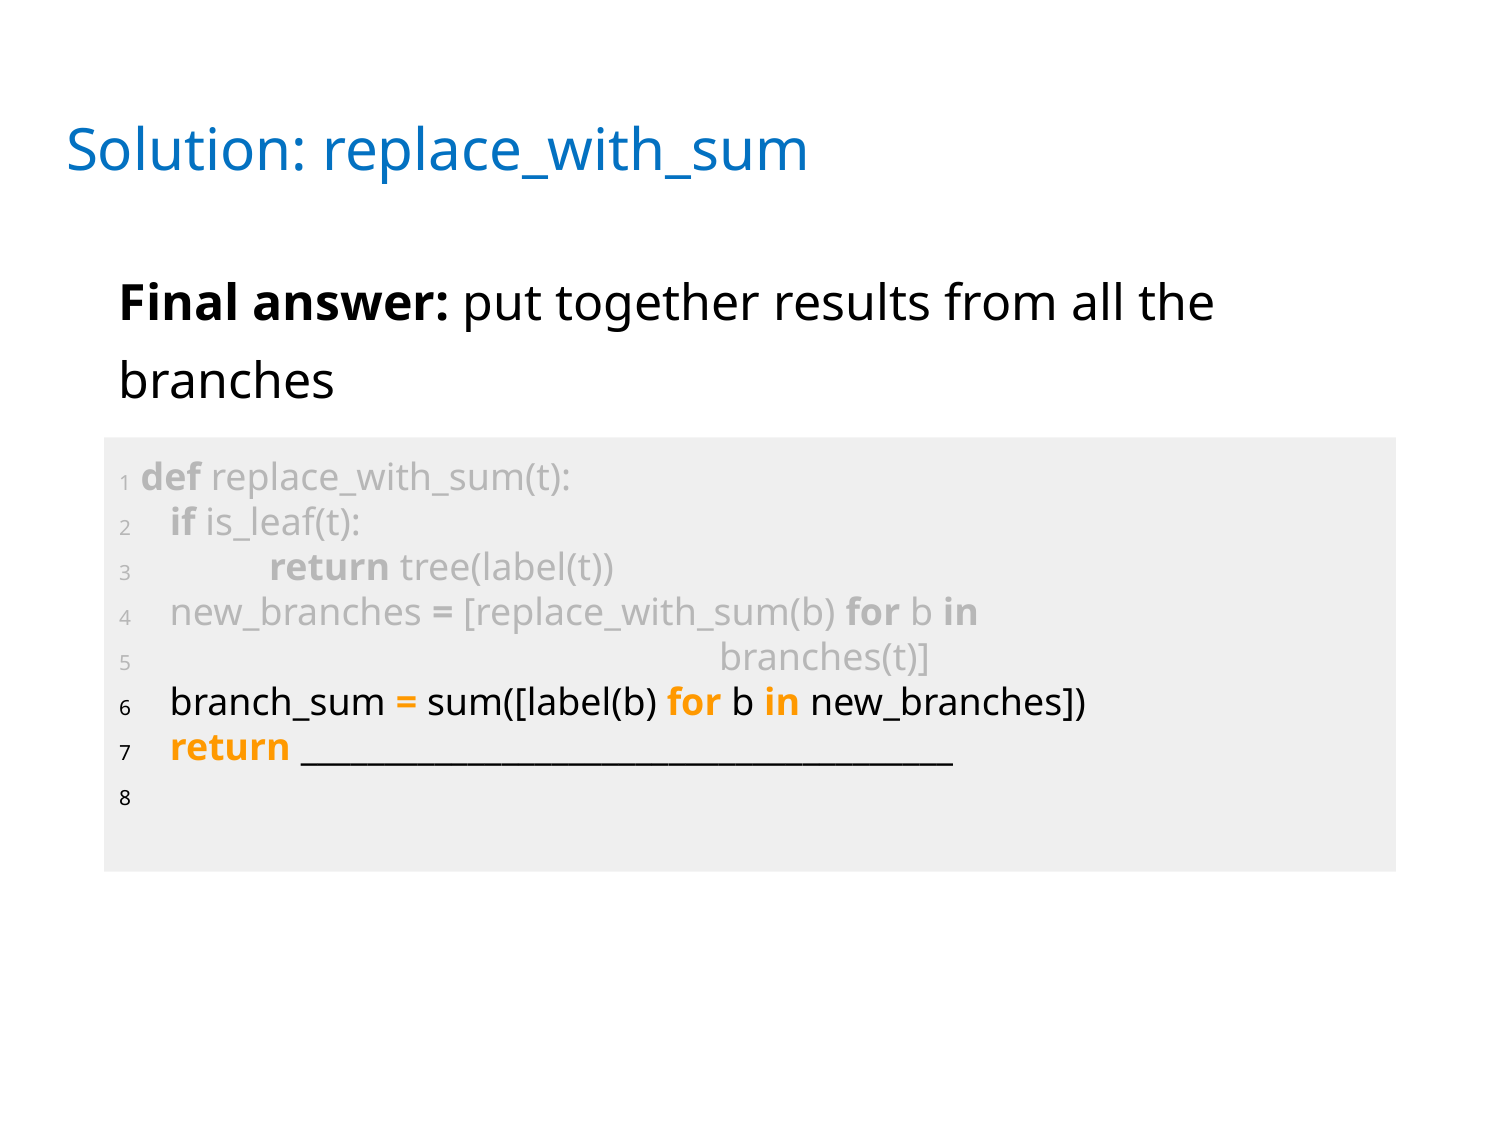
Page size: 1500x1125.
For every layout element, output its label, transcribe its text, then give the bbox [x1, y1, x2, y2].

list [51, 252, 1449, 417]
text_box 1 def replace_with_sum(t): 2 if is_leaf(t): 3 return tree(label(t)) 4 new_branches = [replace_with_sum(b) for b in 5 branches(t)] 6 branch_sum = sum([label(b) for b in new_branches]) 7 return _______________________________________ 8 [104, 437, 1396, 872]
text_box Final answer: put together results from all the branches [103, 237, 1358, 388]
title Solution: replace_with_sum [51, 97, 1449, 223]
